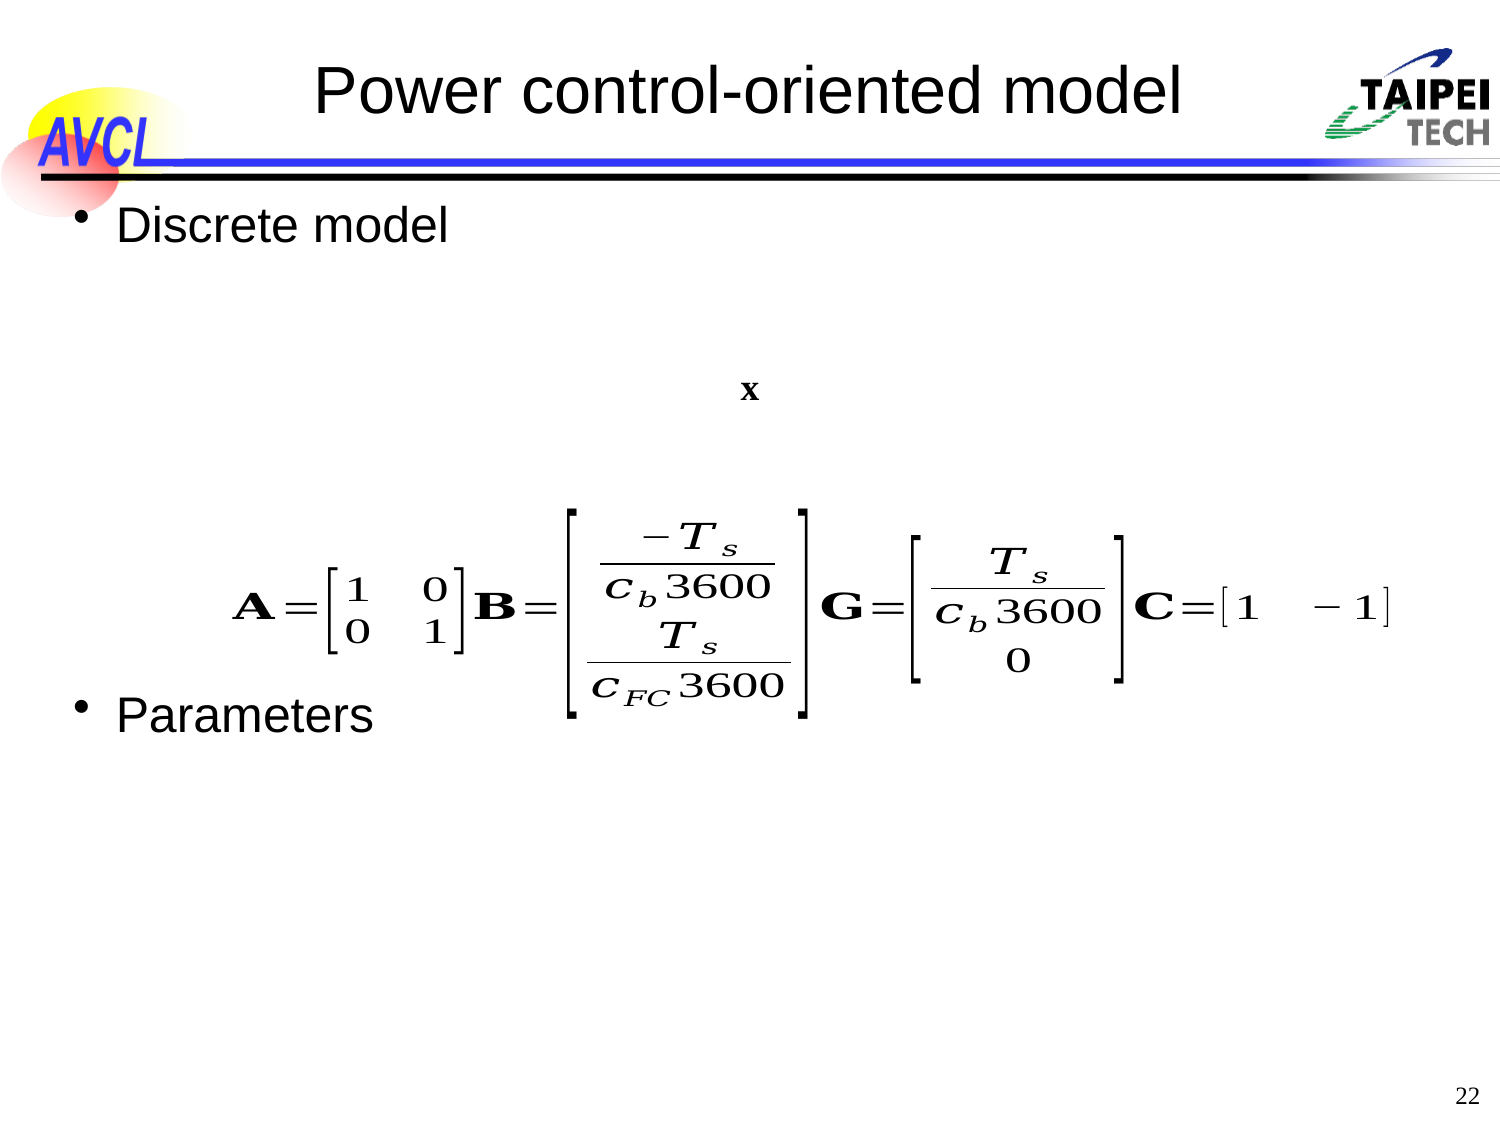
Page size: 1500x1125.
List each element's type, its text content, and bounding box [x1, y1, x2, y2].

list Discrete model Parameters [58, 185, 1442, 1066]
title Power control-oriented model [171, 18, 1346, 155]
picture [1, 42, 1500, 217]
slide_number 22 [1406, 1065, 1496, 1125]
